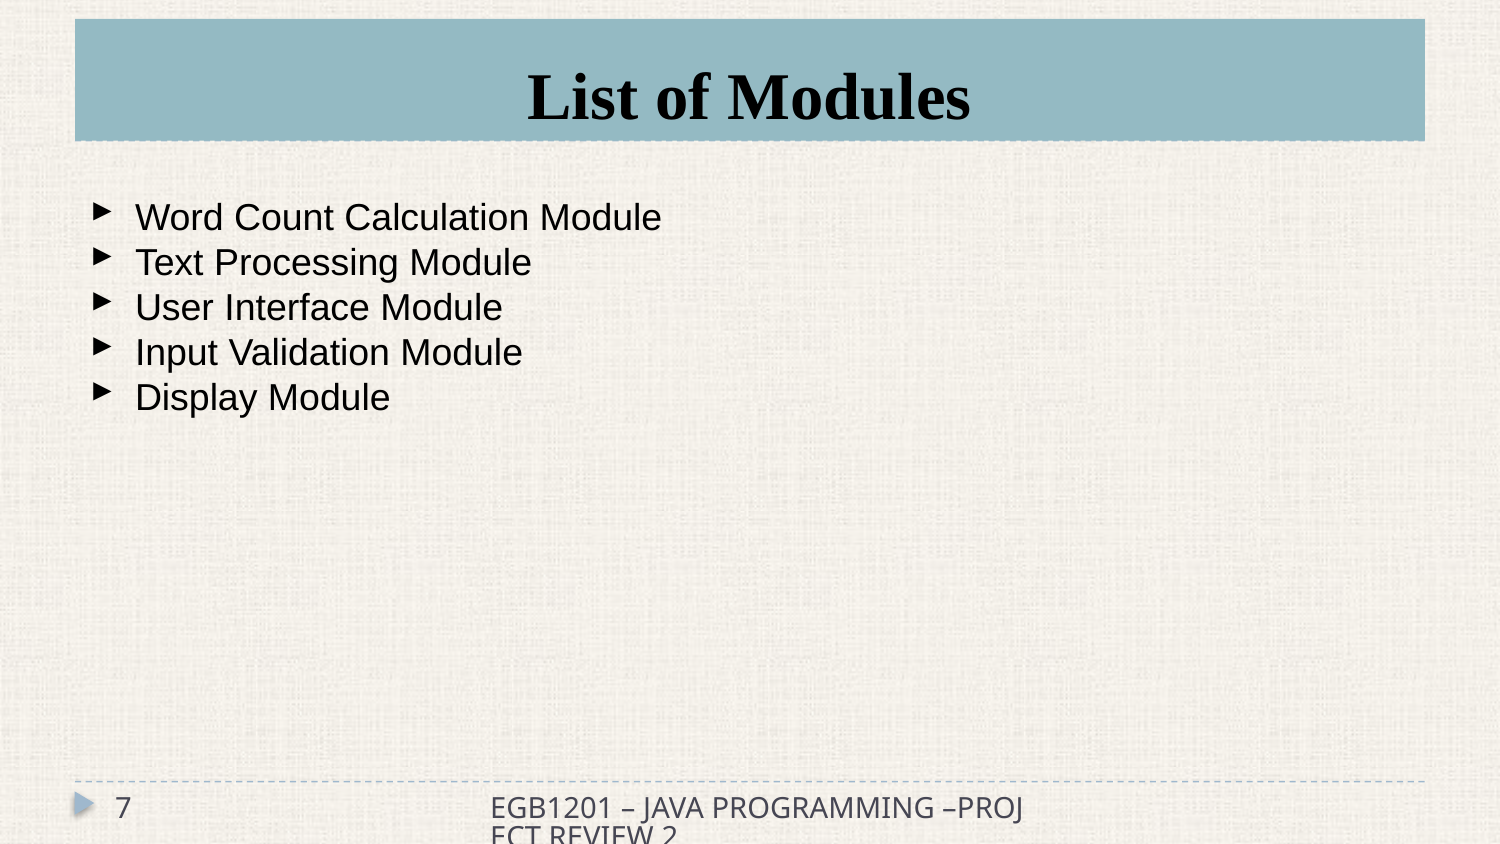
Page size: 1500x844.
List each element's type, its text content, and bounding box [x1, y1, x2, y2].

title List of Modules [75, 18, 1425, 141]
slide_number 7 [100, 782, 426, 827]
list Word Count Calculation Module Text Processing Module User Interface Module Input Validation Module Display Module [75, 141, 695, 574]
footer EGB1201 – JAVA PROGRAMMING –PROJECT REVIEW 2 [475, 782, 1051, 827]
